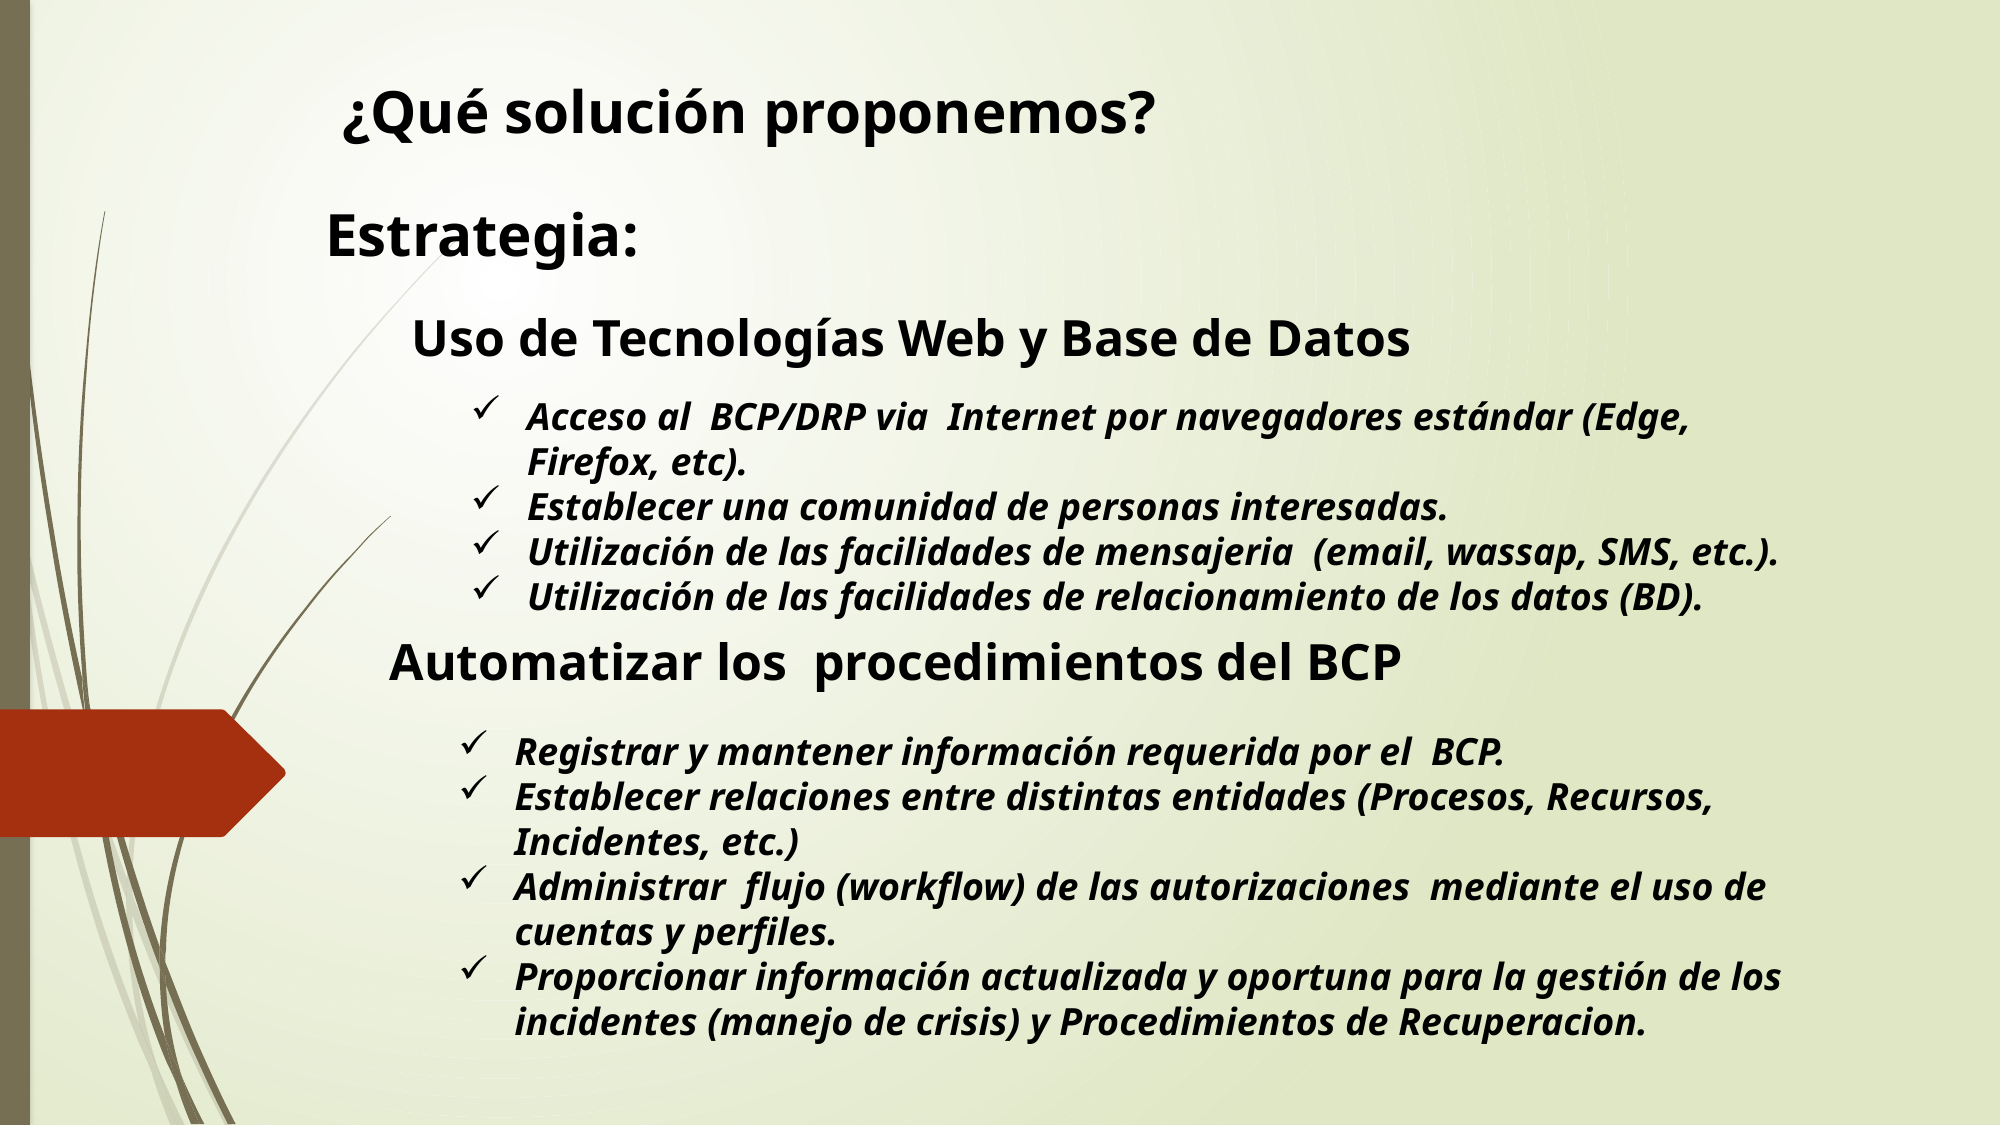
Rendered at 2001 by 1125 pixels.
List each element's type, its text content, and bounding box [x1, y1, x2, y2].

text_box Automatizar los procedimientos del BCP [374, 623, 1418, 699]
text_box ¿Qué solución proponemos? [328, 67, 1172, 153]
text_box Estrategia: [310, 190, 654, 275]
text_box Registrar y mantener información requerida por el BCP. Establecer relaciones entre distintas entidades (Procesos, Recursos, Incidentes, etc.) Administrar flujo (workflow) de las autorizaciones mediante el uso de cuentas y perfiles. Proporcionar información actualizada y oportuna para la gestión de los incidentes (manejo de crisis) y Procedimientos de Recuperacion. [443, 720, 1827, 1051]
text_box Uso de Tecnologías Web y Base de Datos [397, 299, 1427, 375]
text_box Acceso al BCP/DRP via Internet por navegadores estándar (Edge, Firefox, etc). Establecer una comunidad de personas interesadas. Utilización de las facilidades de mensajeria (email, wassap, SMS, etc.). Utilización de las facilidades de relacionamiento de los datos (BD). [455, 385, 1840, 626]
